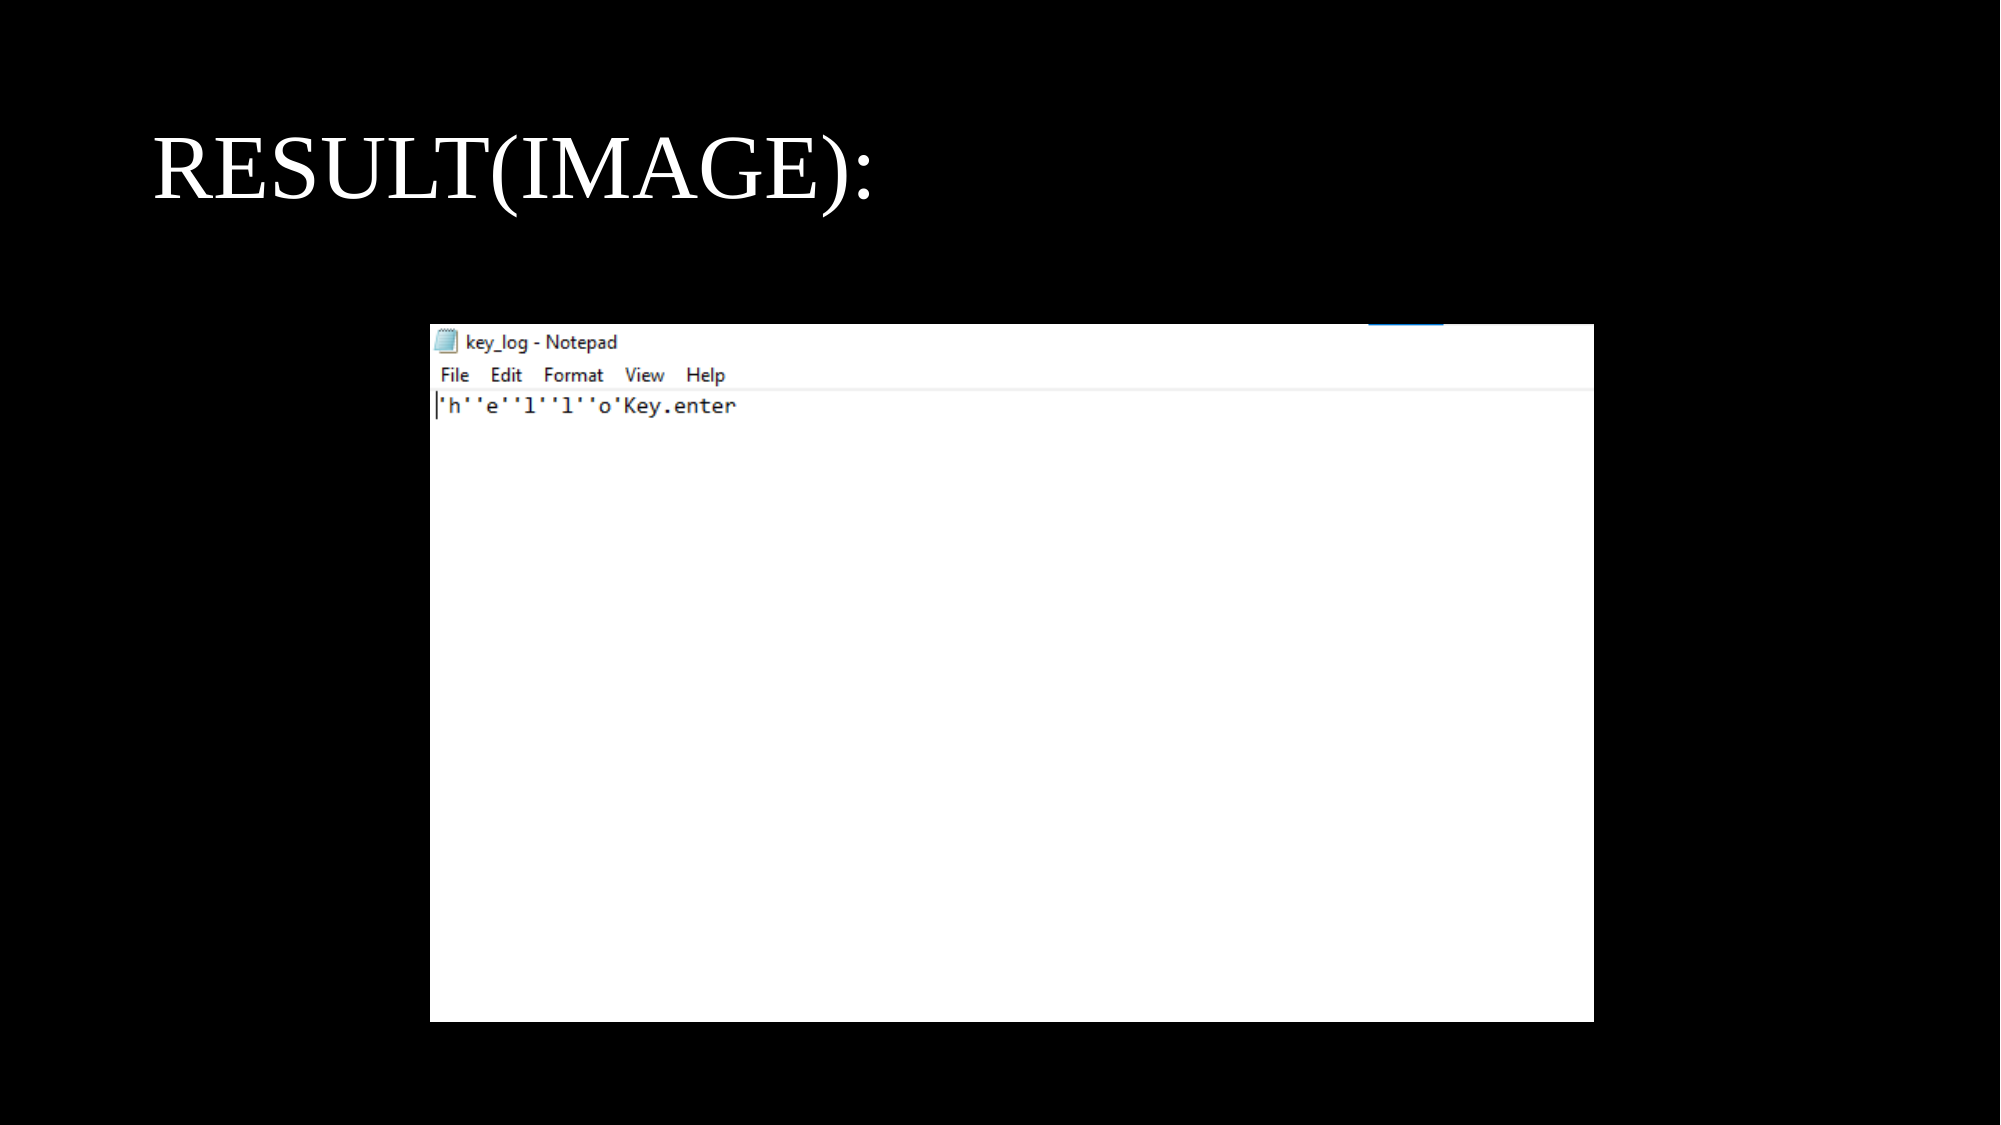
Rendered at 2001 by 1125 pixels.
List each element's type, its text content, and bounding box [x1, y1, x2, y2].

picture [430, 324, 1594, 1022]
title RESULT(IMAGE): [137, 59, 1863, 278]
